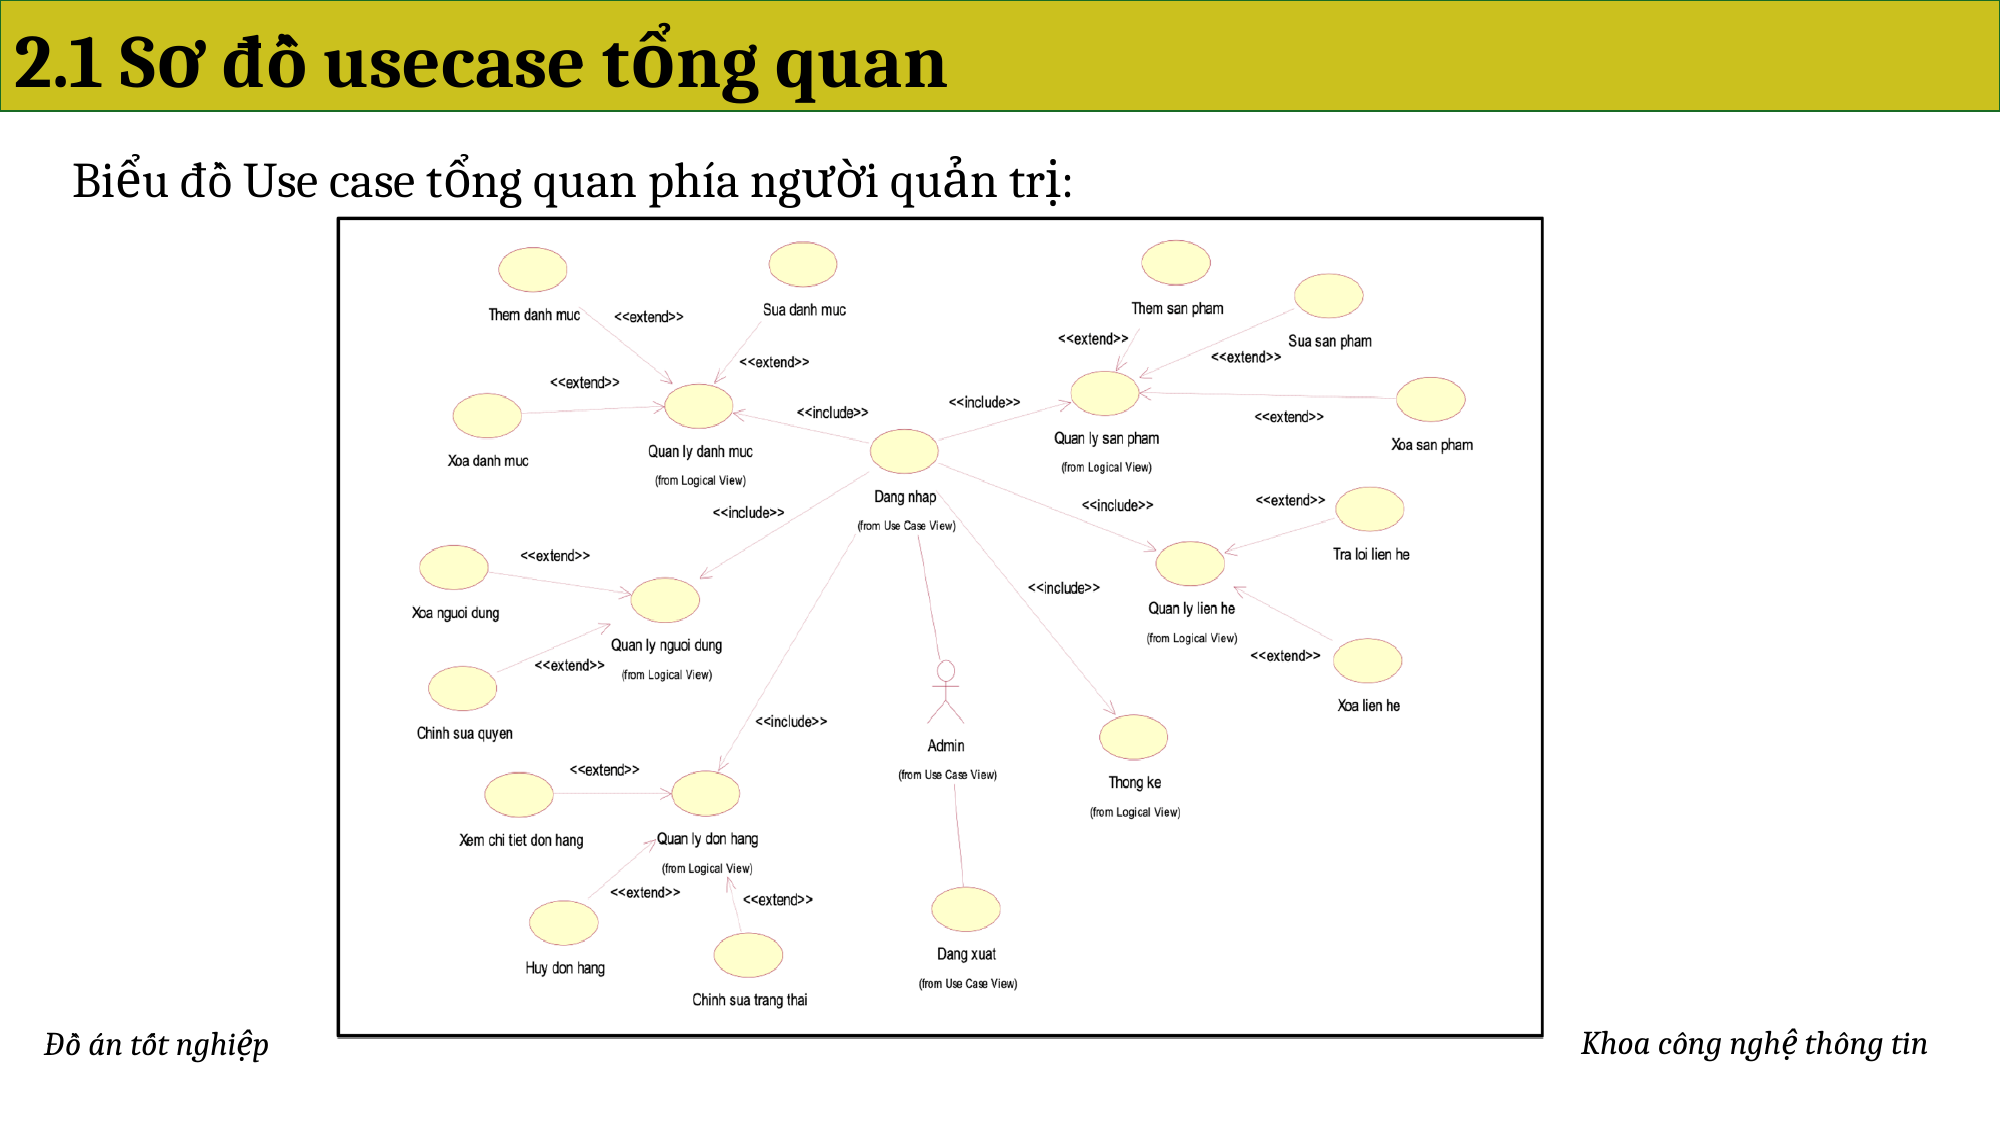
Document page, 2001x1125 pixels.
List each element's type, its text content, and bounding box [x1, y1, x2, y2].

text_box Đồ án tốt nghiệp [29, 1014, 397, 1070]
text_box Biểu đồ Use case tổng quan phía người quản trị: [57, 140, 1128, 215]
text_box 2.1 Sơ đồ usecase tổng quan [0, 5, 1292, 110]
text_box Khoa công nghệ thông tin [1566, 1014, 1971, 1069]
picture [335, 215, 1545, 1040]
text_box [0, 0, 2000, 112]
